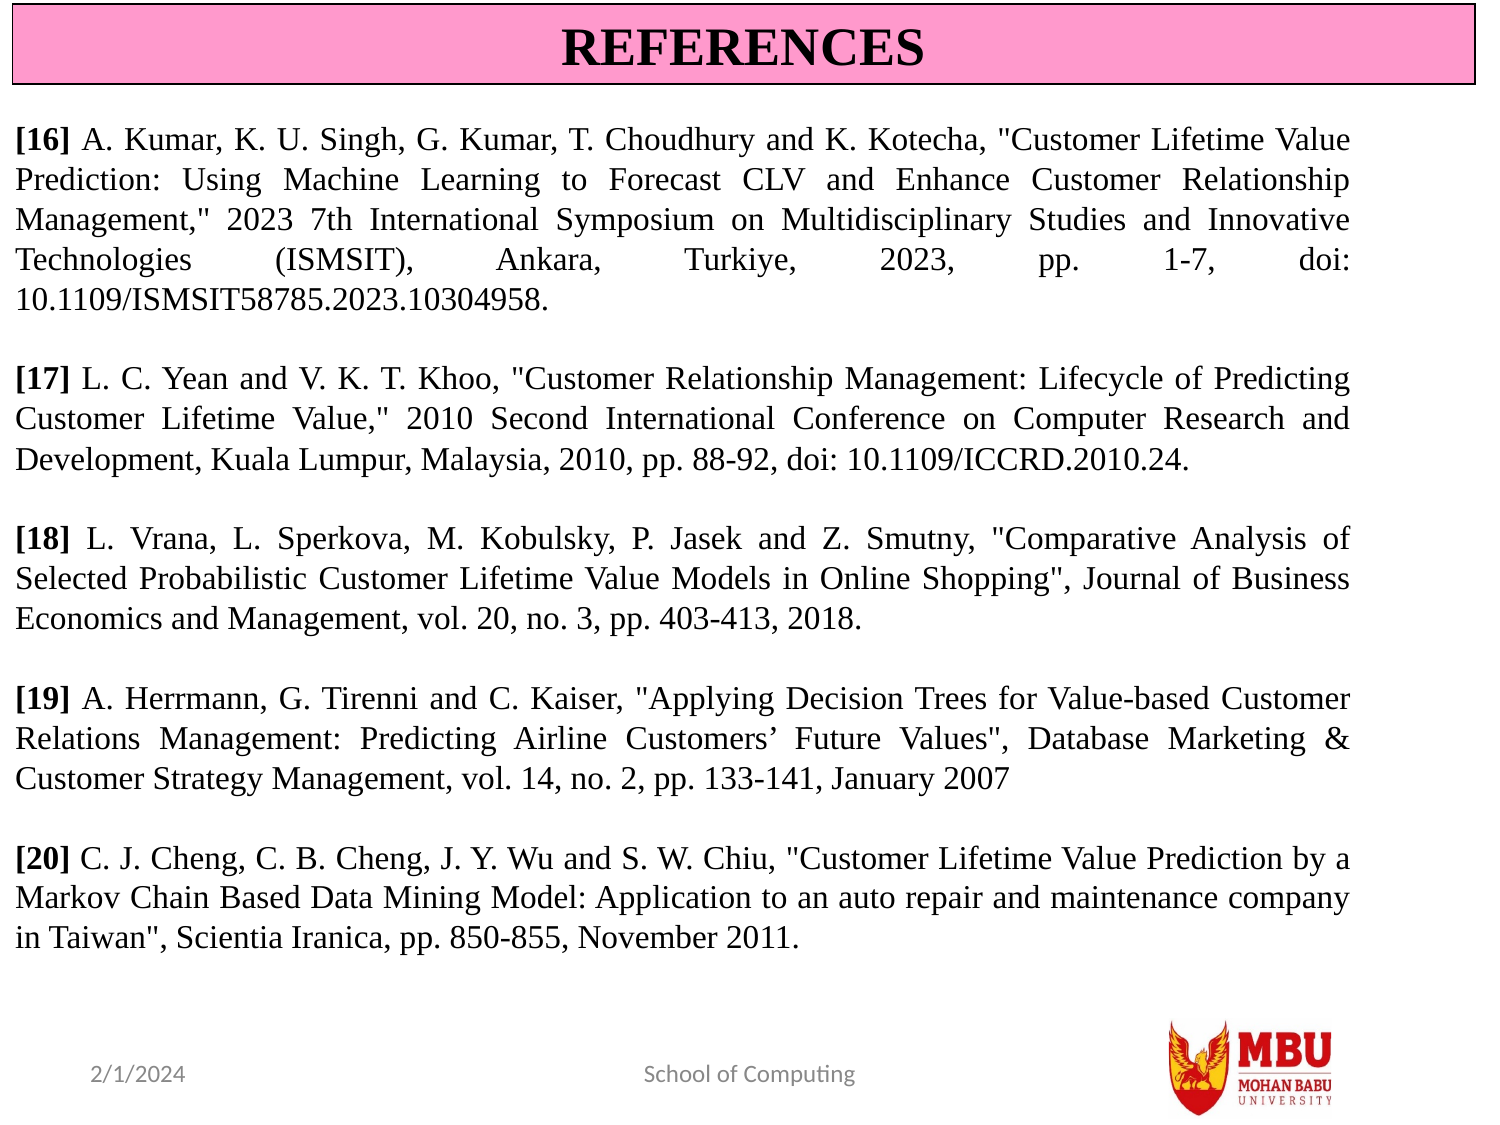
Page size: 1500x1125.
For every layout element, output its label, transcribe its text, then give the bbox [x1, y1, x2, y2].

text_box [16] A. Kumar, K. U. Singh, G. Kumar, T. Choudhury and K. Kotecha, "Customer Lifetime Value Prediction: Using Machine Learning to Forecast CLV and Enhance Customer Relationship Management," 2023 7th International Symposium on Multidisciplinary Studies and Innovative Technologies (ISMSIT), Ankara, Turkiye, 2023, pp. 1-7, doi: 10.1109/ISMSIT58785.2023.10304958. [17] L. C. Yean and V. K. T. Khoo, "Customer Relationship Management: Lifecycle of Predicting Customer Lifetime Value," 2010 Second International Conference on Computer Research and Development, Kuala Lumpur, Malaysia, 2010, pp. 88-92, doi: 10.1109/ICCRD.2010.24. [18] L. Vrana, L. Sperkova, M. Kobulsky, P. Jasek and Z. Smutny, "Comparative Analysis of Selected Probabilistic Customer Lifetime Value Models in Online Shopping", Journal of Business Economics and Management, vol. 20, no. 3, pp. 403-413, 2018. [19] A. Herrmann, G. Tirenni and C. Kaiser, "Applying Decision Trees for Value-based Customer Relations Management: Predicting Airline Customers’ Future Values", Database Marketing & Customer Strategy Management, vol. 14, no. 2, pp. 133-141, January 2007 [20] C. J. Cheng, C. B. Cheng, J. Y. Wu and S. W. Chiu, "Customer Lifetime Value Prediction by a Markov Chain Based Data Mining Model: Application to an auto repair and maintenance company in Taiwan", Scientia Iranica, pp. 850-855, November 2011. [0, 102, 1500, 971]
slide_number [75, 1042, 425, 1103]
picture [1168, 1018, 1332, 1119]
footer School of Computing [512, 1042, 988, 1103]
text_box REFERENCES [12, 4, 1475, 85]
